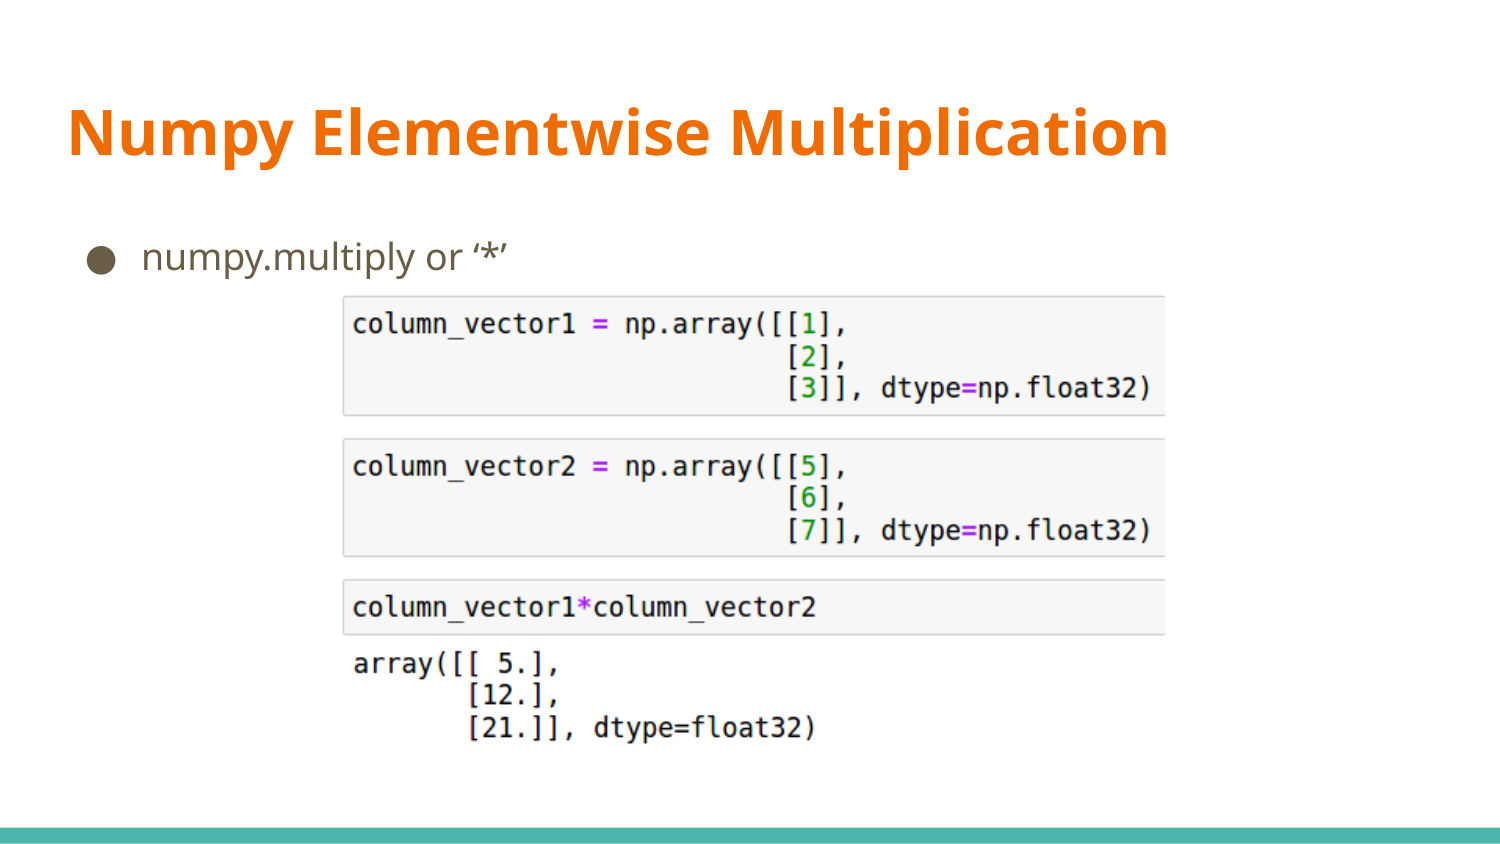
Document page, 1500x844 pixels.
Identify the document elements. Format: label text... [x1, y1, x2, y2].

picture [335, 285, 1165, 750]
list numpy.multiply or ‘*’ [51, 207, 1449, 750]
title Numpy Elementwise Multiplication [51, 72, 1449, 189]
